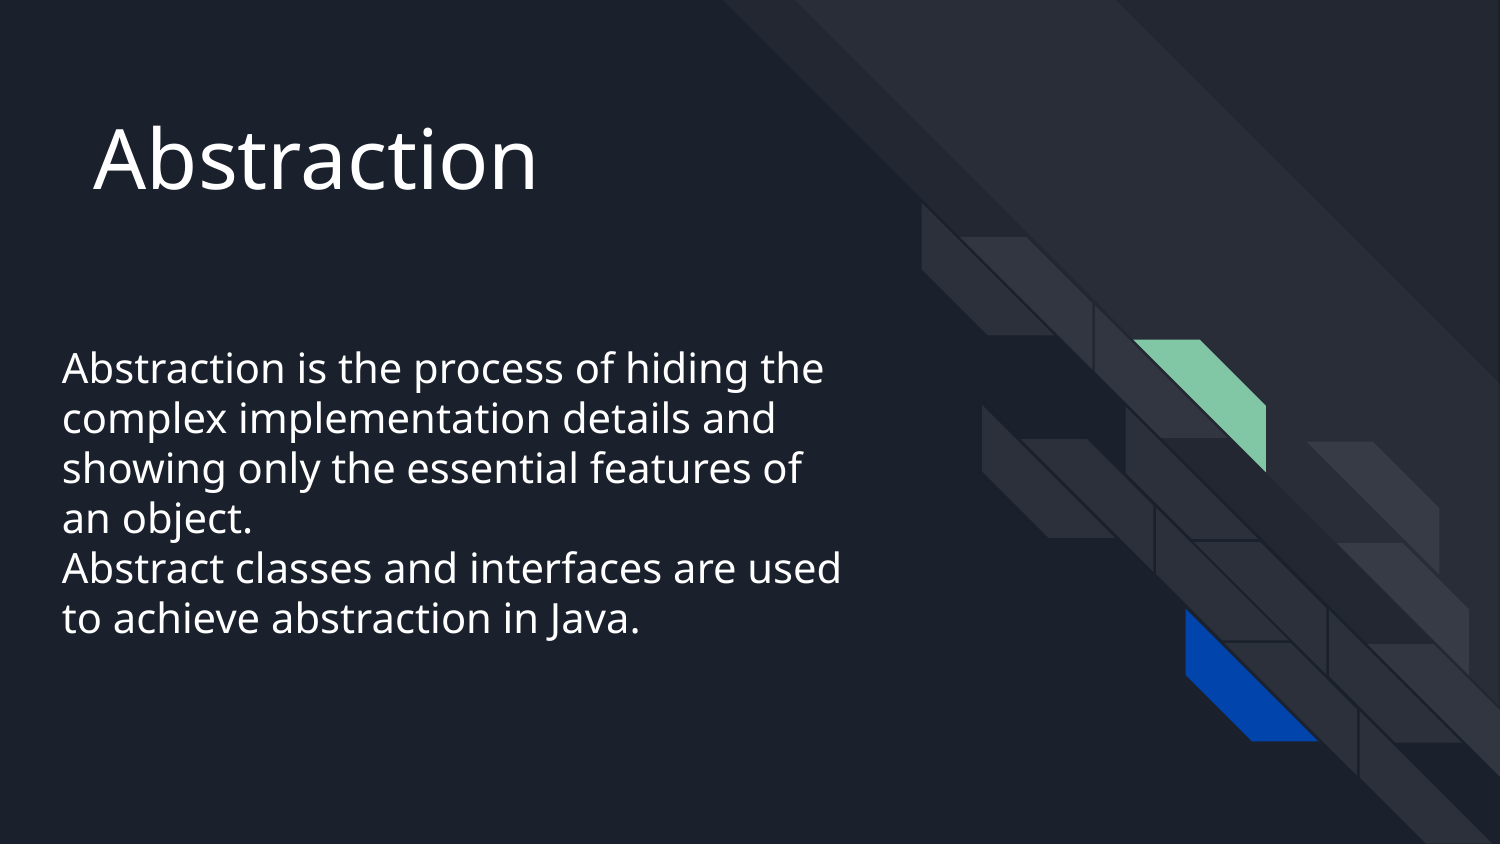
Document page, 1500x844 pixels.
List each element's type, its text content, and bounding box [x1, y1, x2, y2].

text_box Abstraction is the process of hiding the complex implementation details and showing only the essential features of an object. Abstract classes and interfaces are used to achieve abstraction in Java. [46, 255, 867, 729]
title Abstraction [78, 61, 1500, 251]
